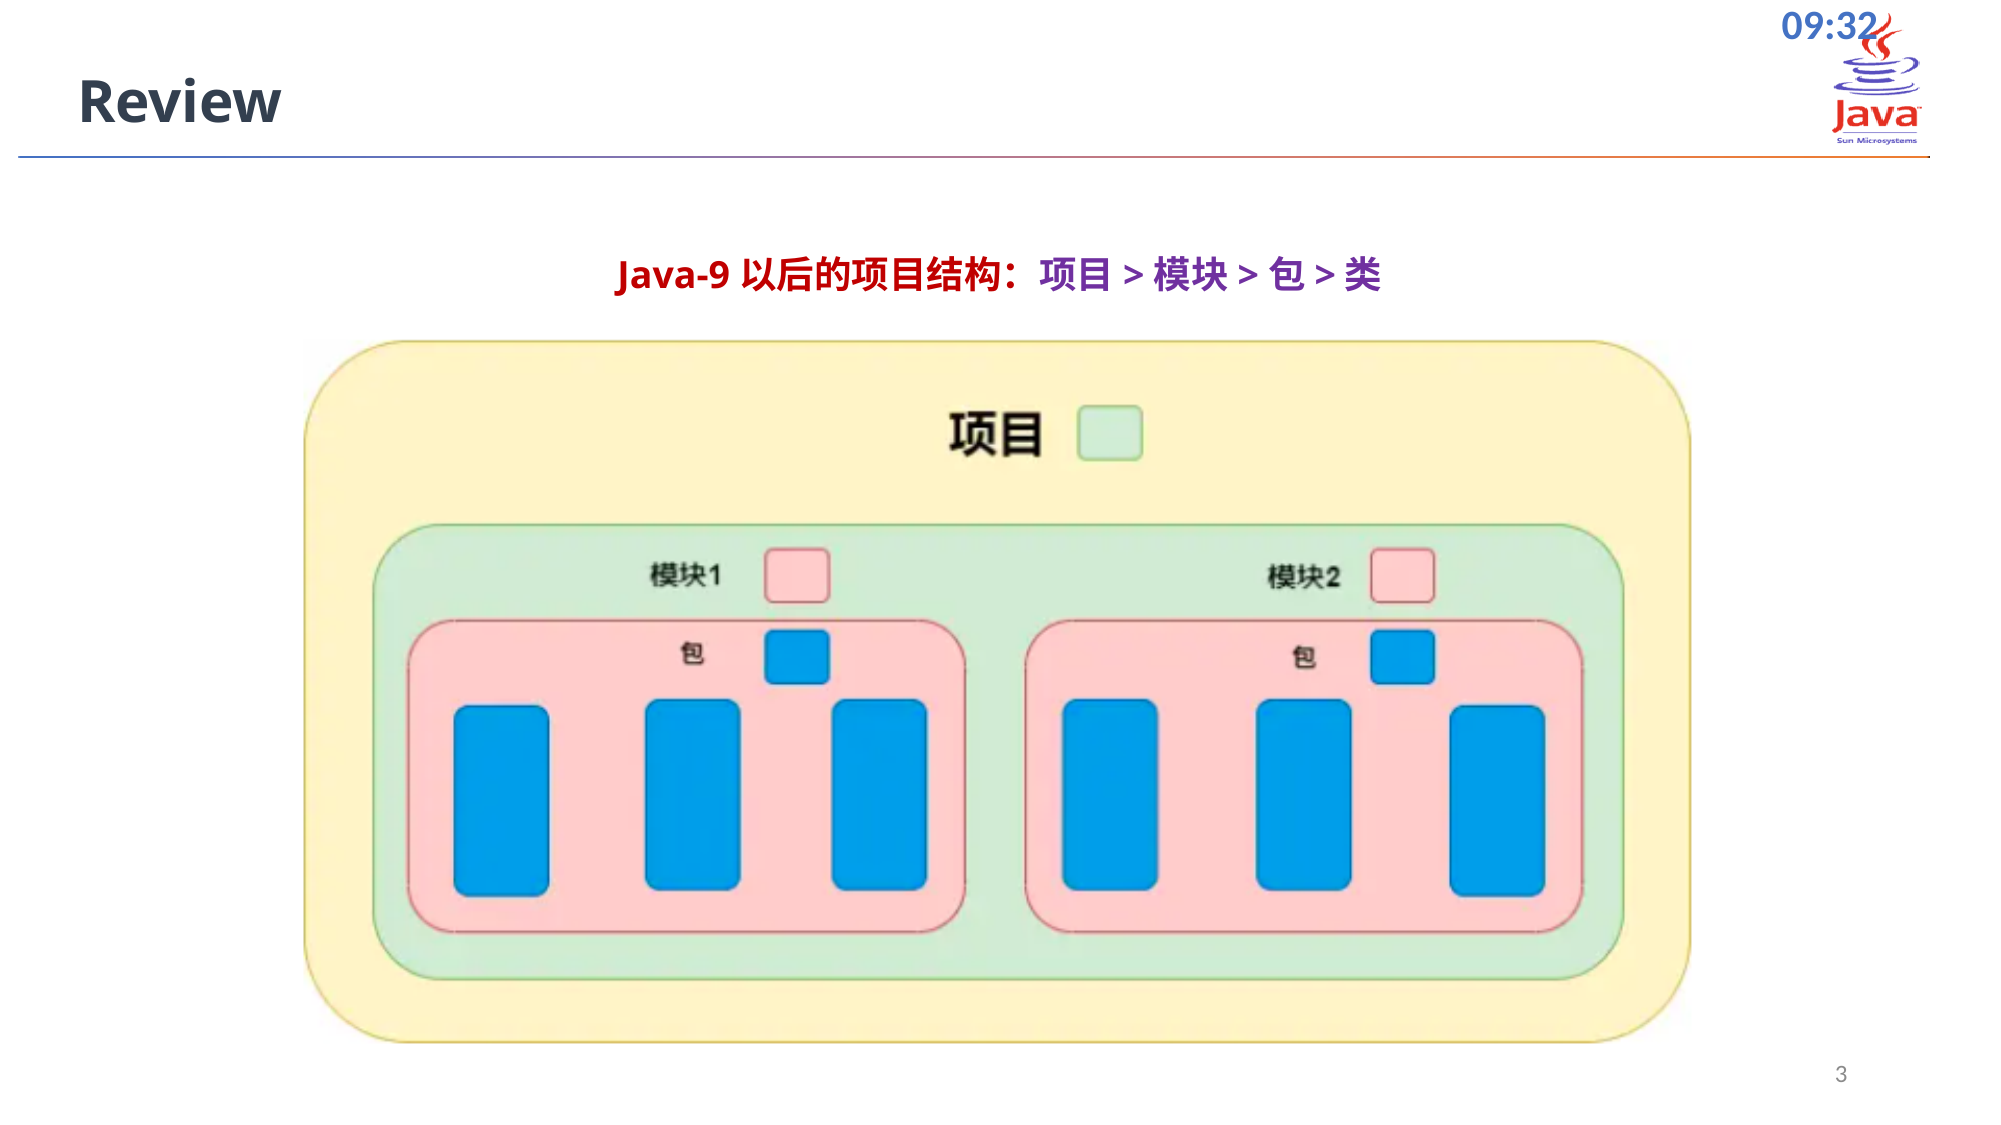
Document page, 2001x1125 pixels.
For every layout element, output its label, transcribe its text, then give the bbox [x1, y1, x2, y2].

picture [277, 322, 1723, 1073]
slide_number 3 [1412, 1042, 1863, 1103]
text_box Review [75, 62, 1047, 135]
text_box Java-9以后的项目结构：项目>模块>包>类 [491, 243, 1509, 304]
picture [1825, 9, 1930, 149]
